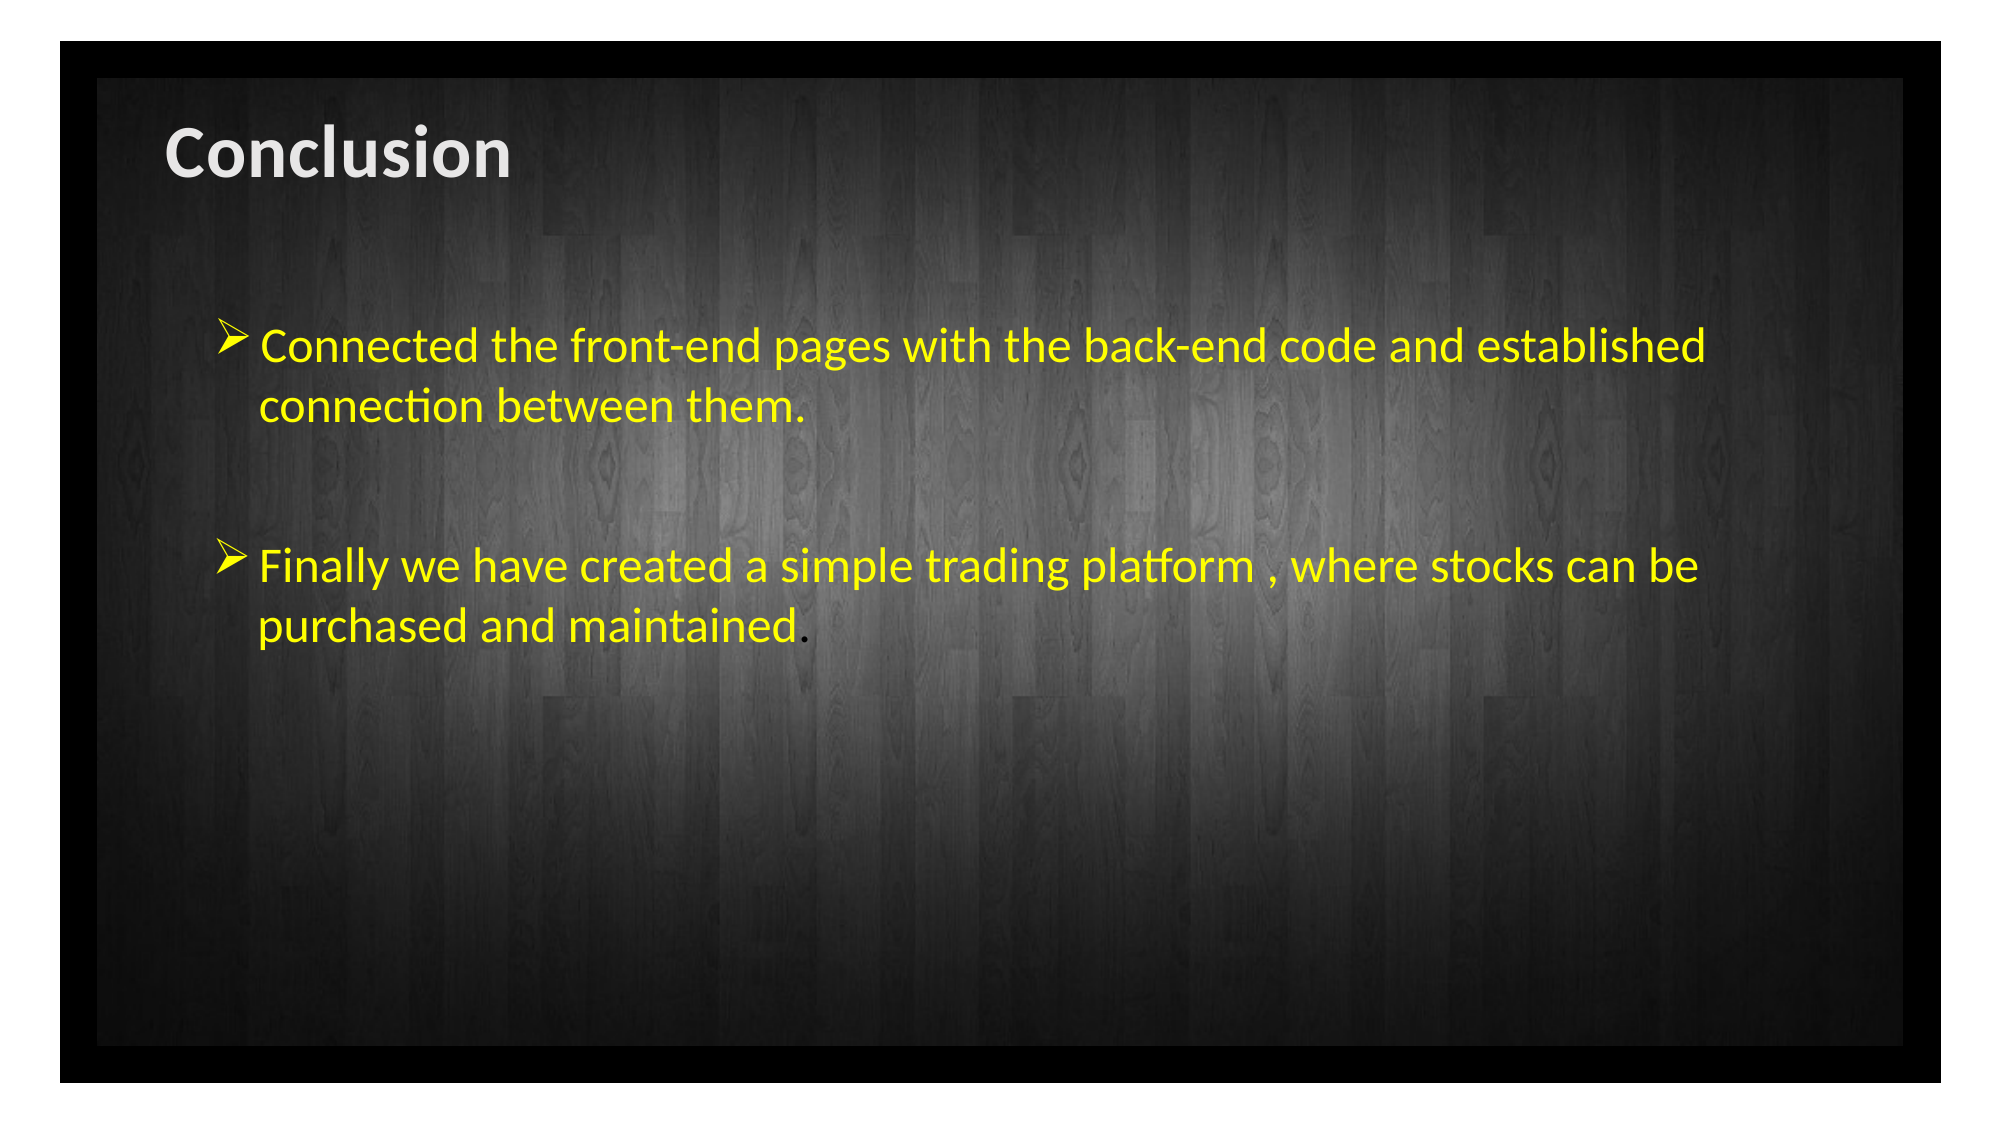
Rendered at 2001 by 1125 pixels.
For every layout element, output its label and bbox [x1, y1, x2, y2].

picture [96, 77, 1904, 1046]
